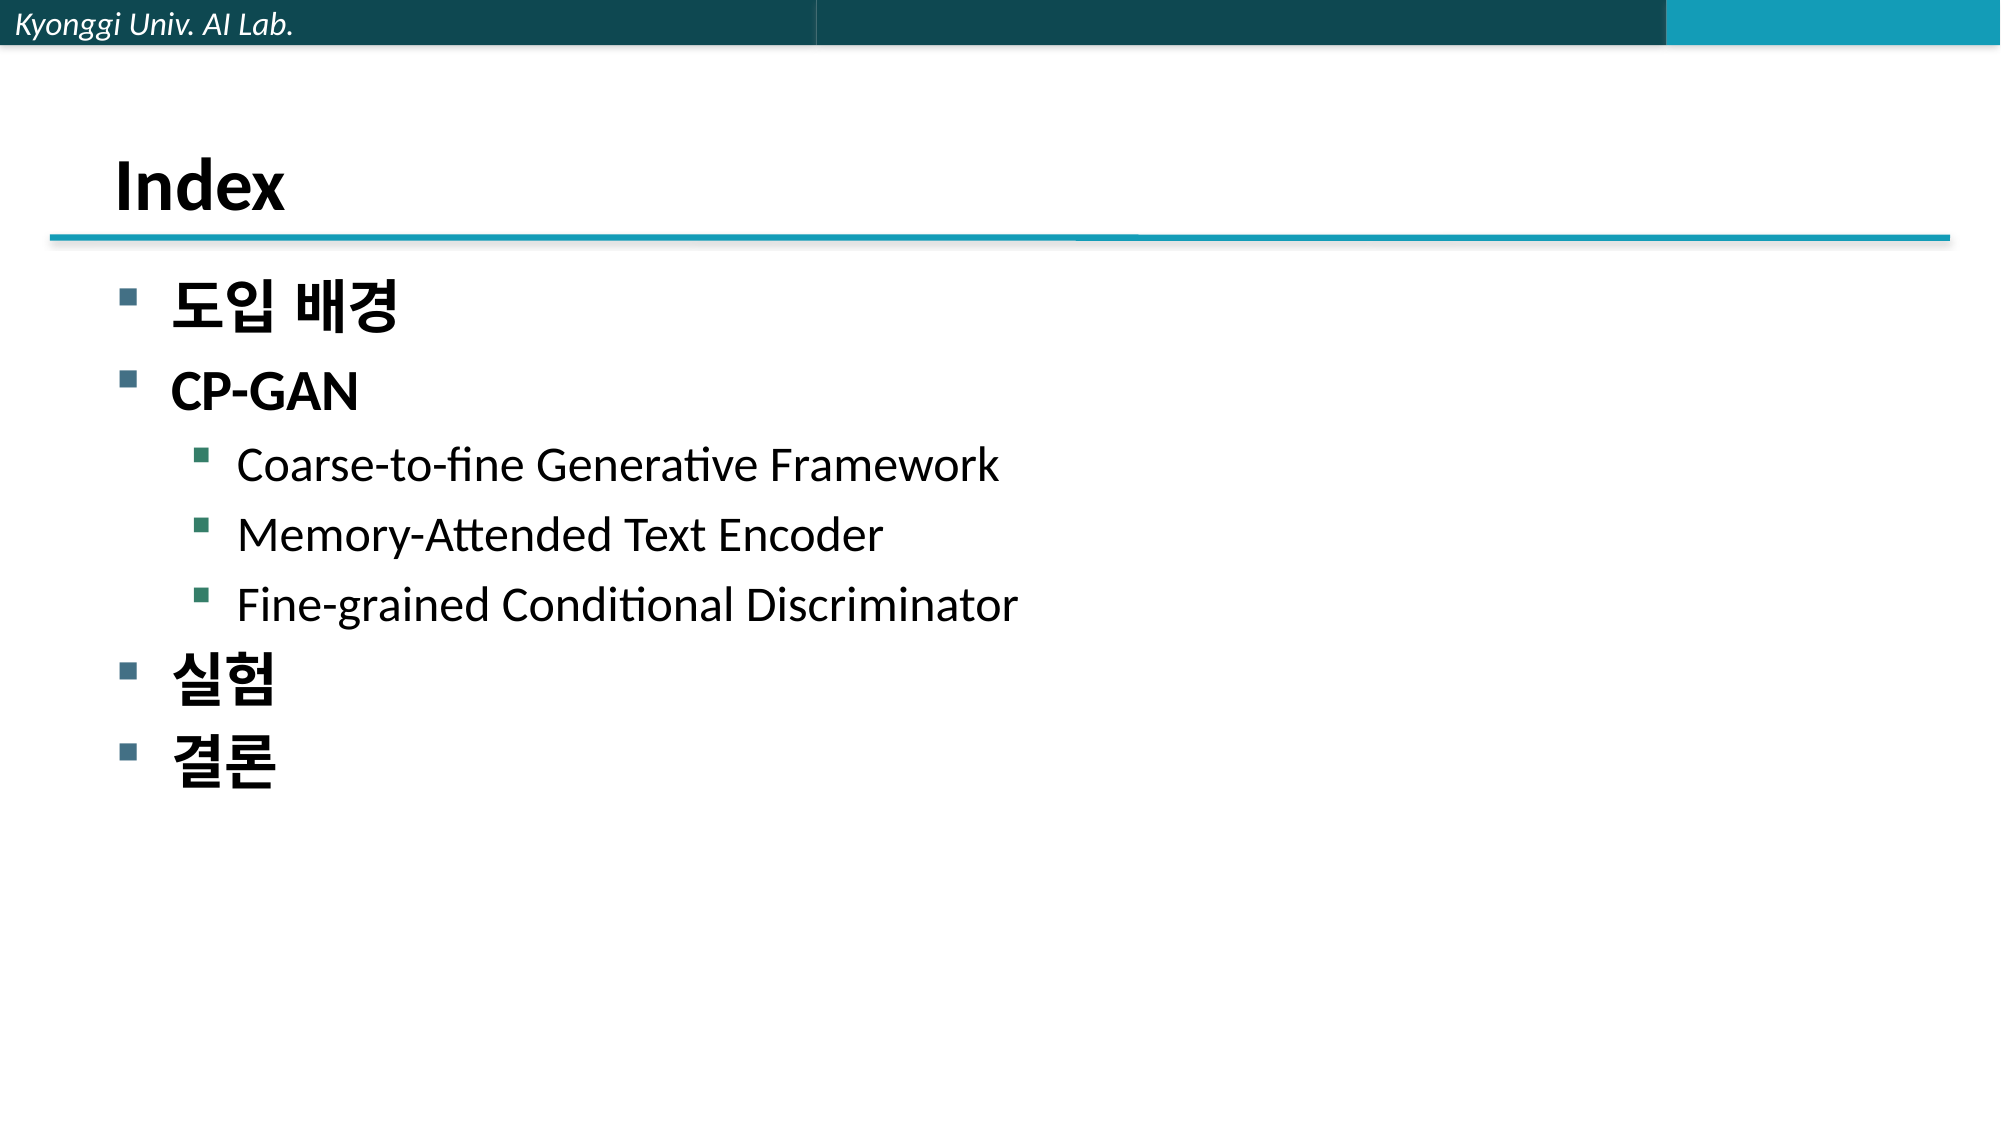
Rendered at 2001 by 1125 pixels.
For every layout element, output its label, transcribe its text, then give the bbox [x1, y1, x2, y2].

list 도입 배경 CP-GAN Coarse-to-fine Generative Framework Memory-Attended Text Encoder Fine-grained Conditional Discriminator 실험 결론 [99, 262, 1900, 1075]
title Index [99, 45, 1900, 233]
